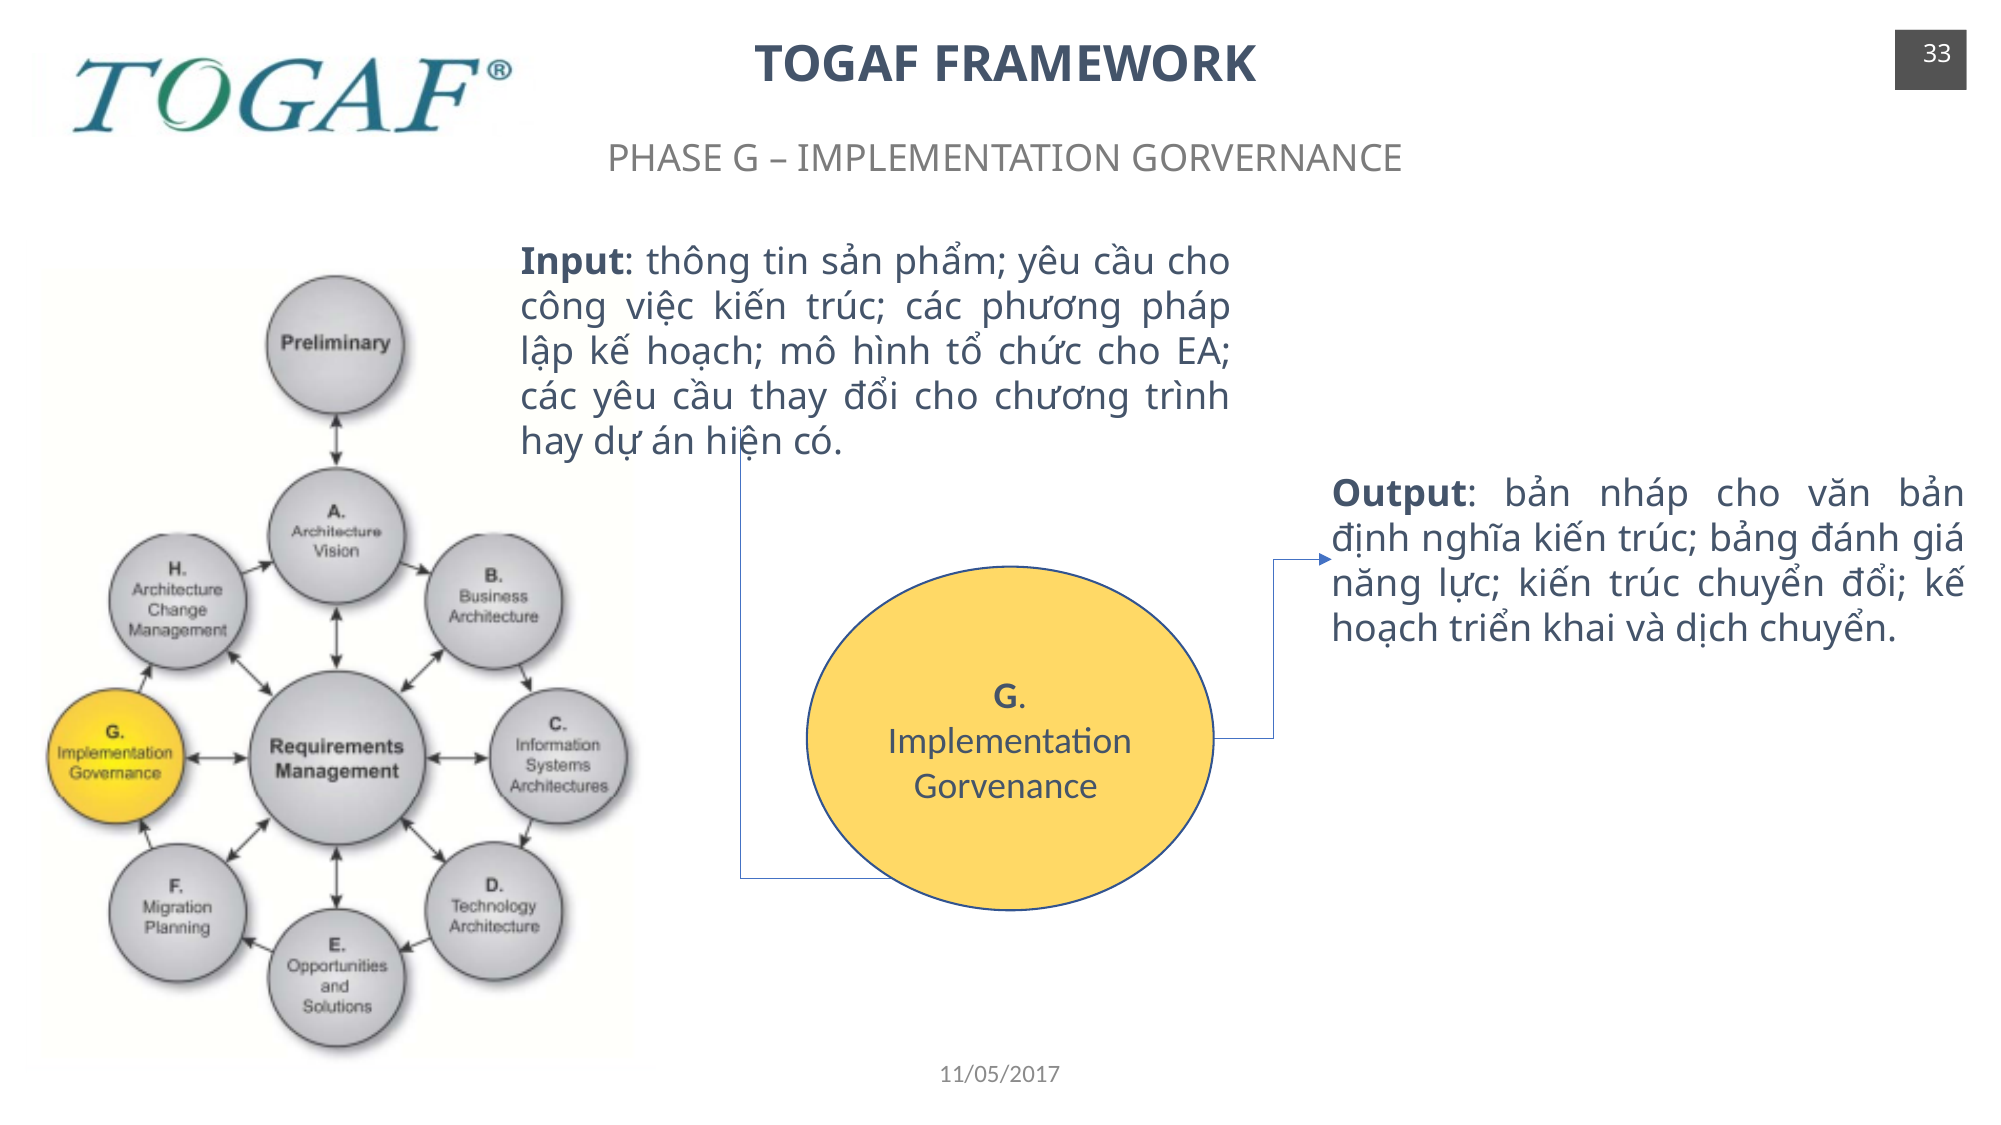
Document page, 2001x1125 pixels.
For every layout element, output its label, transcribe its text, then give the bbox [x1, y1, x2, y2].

text_box Input: thông tin sản phẩm; yêu cầu cho công việc kiến trúc; các phương pháp lập kế hoạch; mô hình tổ chức cho EA; các yêu cầu thay đổi cho chương trình hay dự án hiện có. [520, 237, 1232, 463]
text_box G. Implementation Gorvenance [805, 565, 1215, 912]
slide_number 33 [1895, 29, 1967, 90]
text_box PHASE G – IMPLEMENTATION GORVERNANCE [567, 113, 1454, 199]
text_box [1213, 560, 1332, 739]
text_box Output: bản nháp cho văn bản định nghĩa kiến trúc; bảng đánh giá năng lực; kiến trúc chuyển đổi; kế hoạch triển khai và dịch chuyển. [1331, 469, 1967, 650]
footer 11/05/2017 [662, 1042, 1338, 1103]
picture [30, 53, 544, 137]
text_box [656, 550, 929, 617]
text_box TOGAF FRAMEWORK [457, 23, 1554, 99]
picture [25, 240, 656, 1073]
